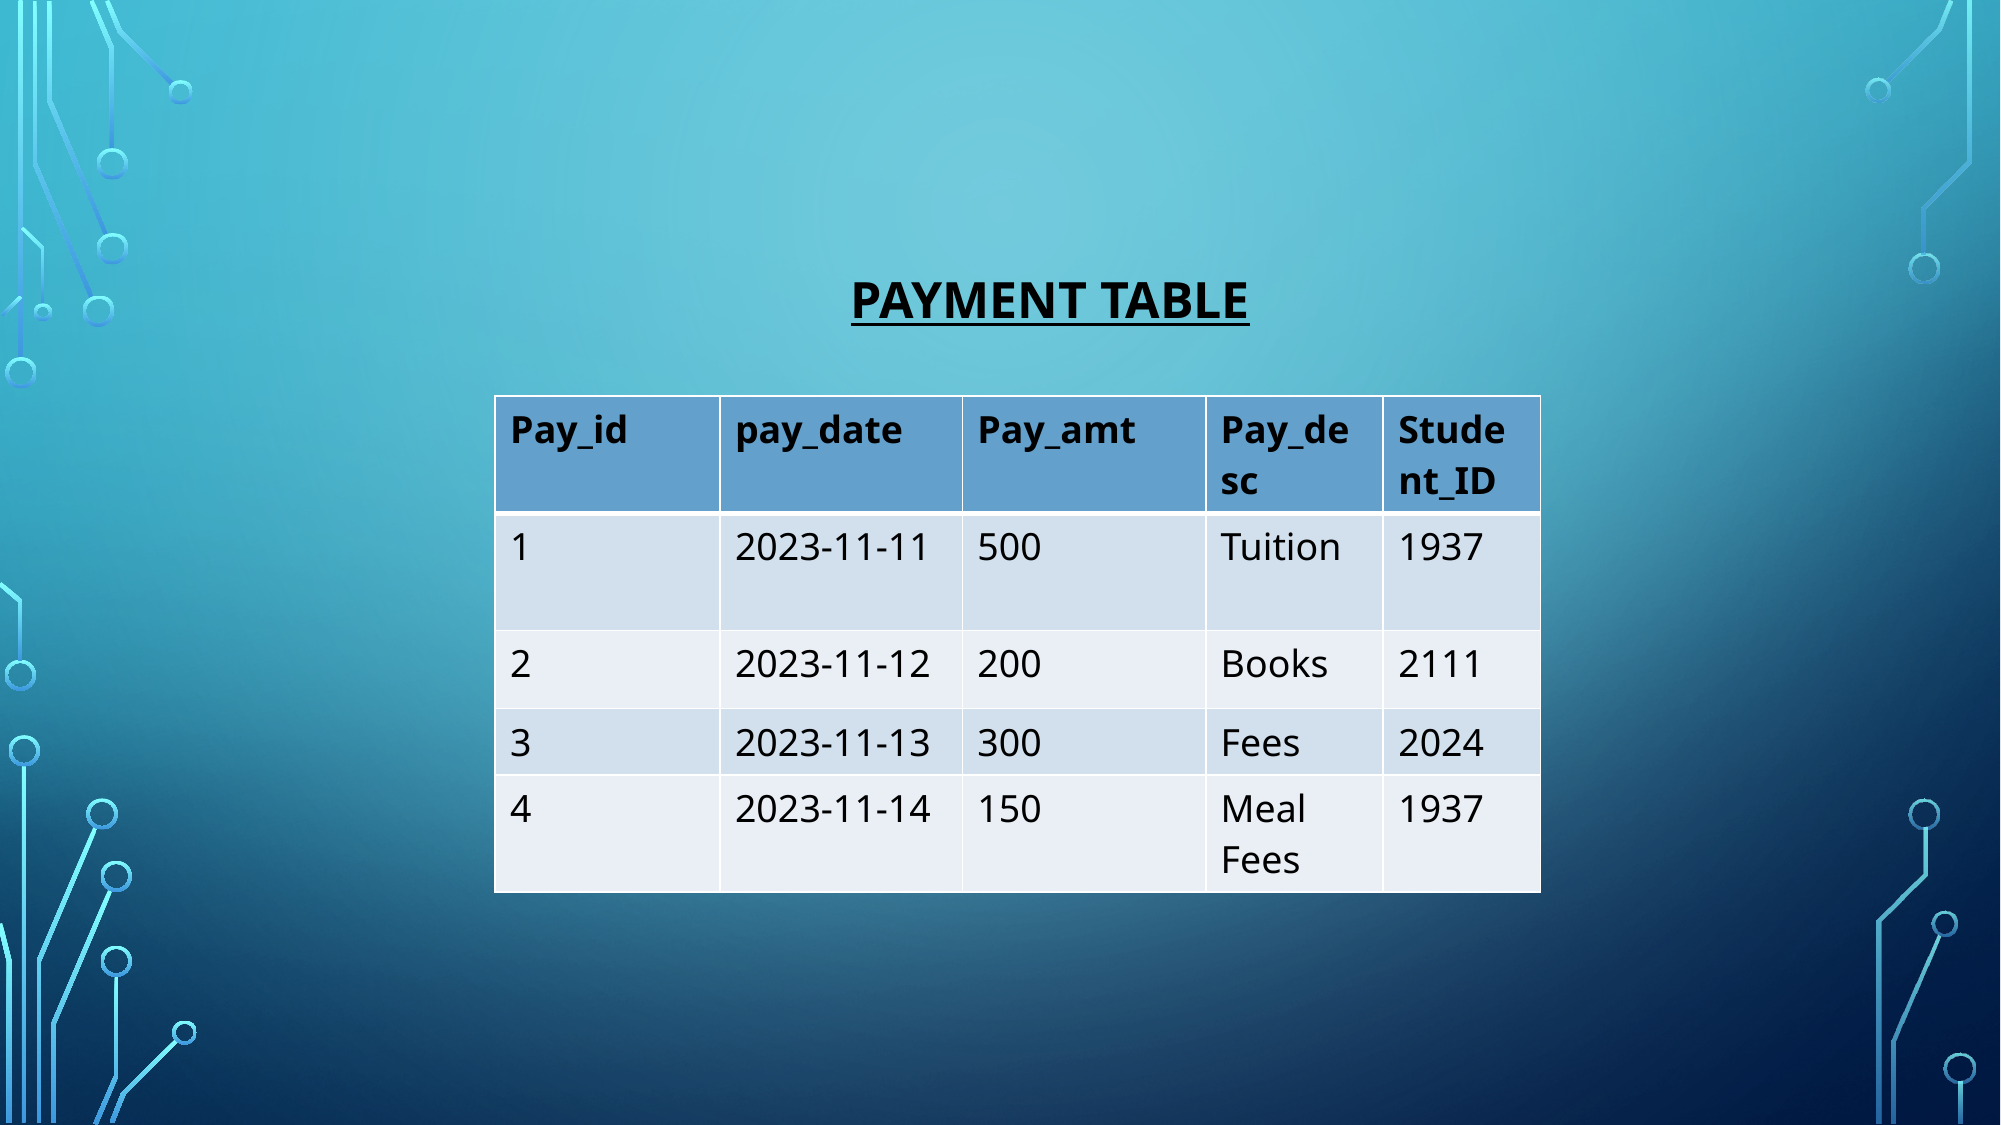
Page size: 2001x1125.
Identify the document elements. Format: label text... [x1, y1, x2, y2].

table_cell 1 [496, 516, 719, 630]
table_cell 2111 [1384, 631, 1540, 708]
table_cell 4 [496, 776, 719, 891]
table_cell 500 [963, 516, 1205, 630]
table_header Student_ID [1384, 397, 1540, 511]
table_cell 200 [963, 631, 1205, 708]
table_header Pay_amt [963, 397, 1205, 511]
table_cell 150 [963, 776, 1205, 891]
table_cell 1937 [1384, 776, 1540, 891]
table_cell 1937 [1384, 516, 1540, 630]
table_header Pay_desc [1207, 397, 1382, 511]
table_cell Books [1207, 631, 1382, 708]
table_cell Tuition [1207, 516, 1382, 630]
table_header pay_date [721, 397, 962, 511]
table_cell 2023-11-11 [721, 516, 962, 630]
table_header Pay_id [496, 397, 719, 511]
table_cell 2024 [1384, 709, 1540, 774]
table_cell 300 [963, 709, 1205, 774]
table_cell 2023-11-12 [721, 631, 962, 708]
table_cell 2023-11-14 [721, 776, 962, 891]
table_cell 2023-11-13 [721, 709, 962, 774]
table_cell Meal Fees [1207, 776, 1382, 891]
table_cell 2 [496, 631, 719, 708]
table_cell Fees [1207, 709, 1382, 774]
text_box PAYMENT TABLE [835, 261, 1442, 337]
table_cell 3 [496, 709, 719, 774]
